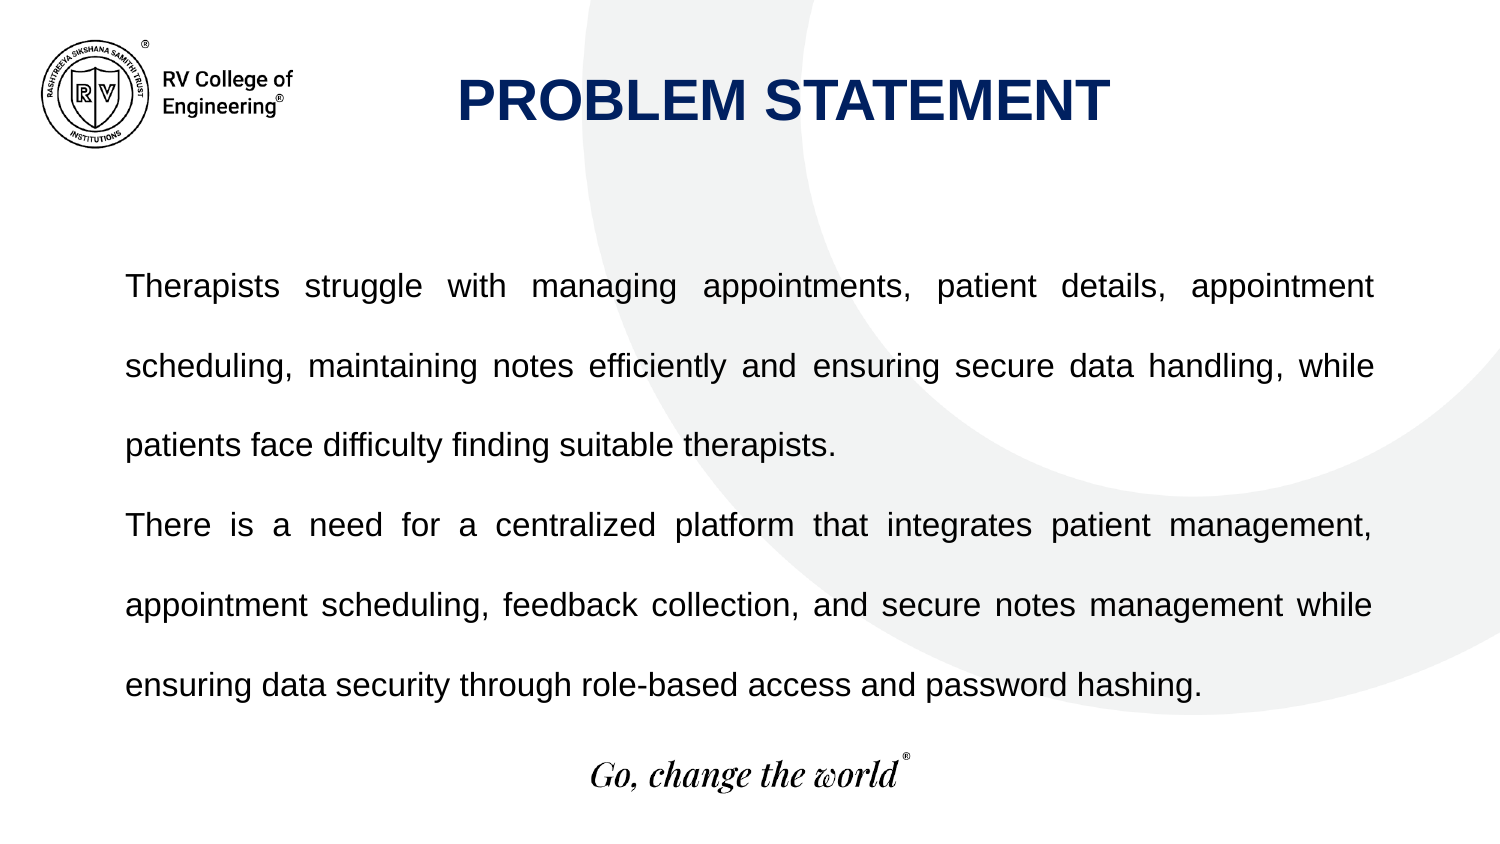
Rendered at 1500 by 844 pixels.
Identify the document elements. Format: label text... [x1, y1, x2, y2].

text_box Therapists struggle with managing appointments, patient details, appointment scheduling, maintaining notes efficiently and ensuring secure data handling, while patients face difficulty finding suitable therapists. There is a need for a centralized platform that integrates patient management, appointment scheduling, feedback collection, and secure notes management while ensuring data security through role-based access and password hashing. [110, 171, 1390, 756]
text_box [359, 55, 1435, 141]
picture [0, 0, 1500, 844]
text_box PROBLEM STATEMENT [280, 46, 1409, 132]
